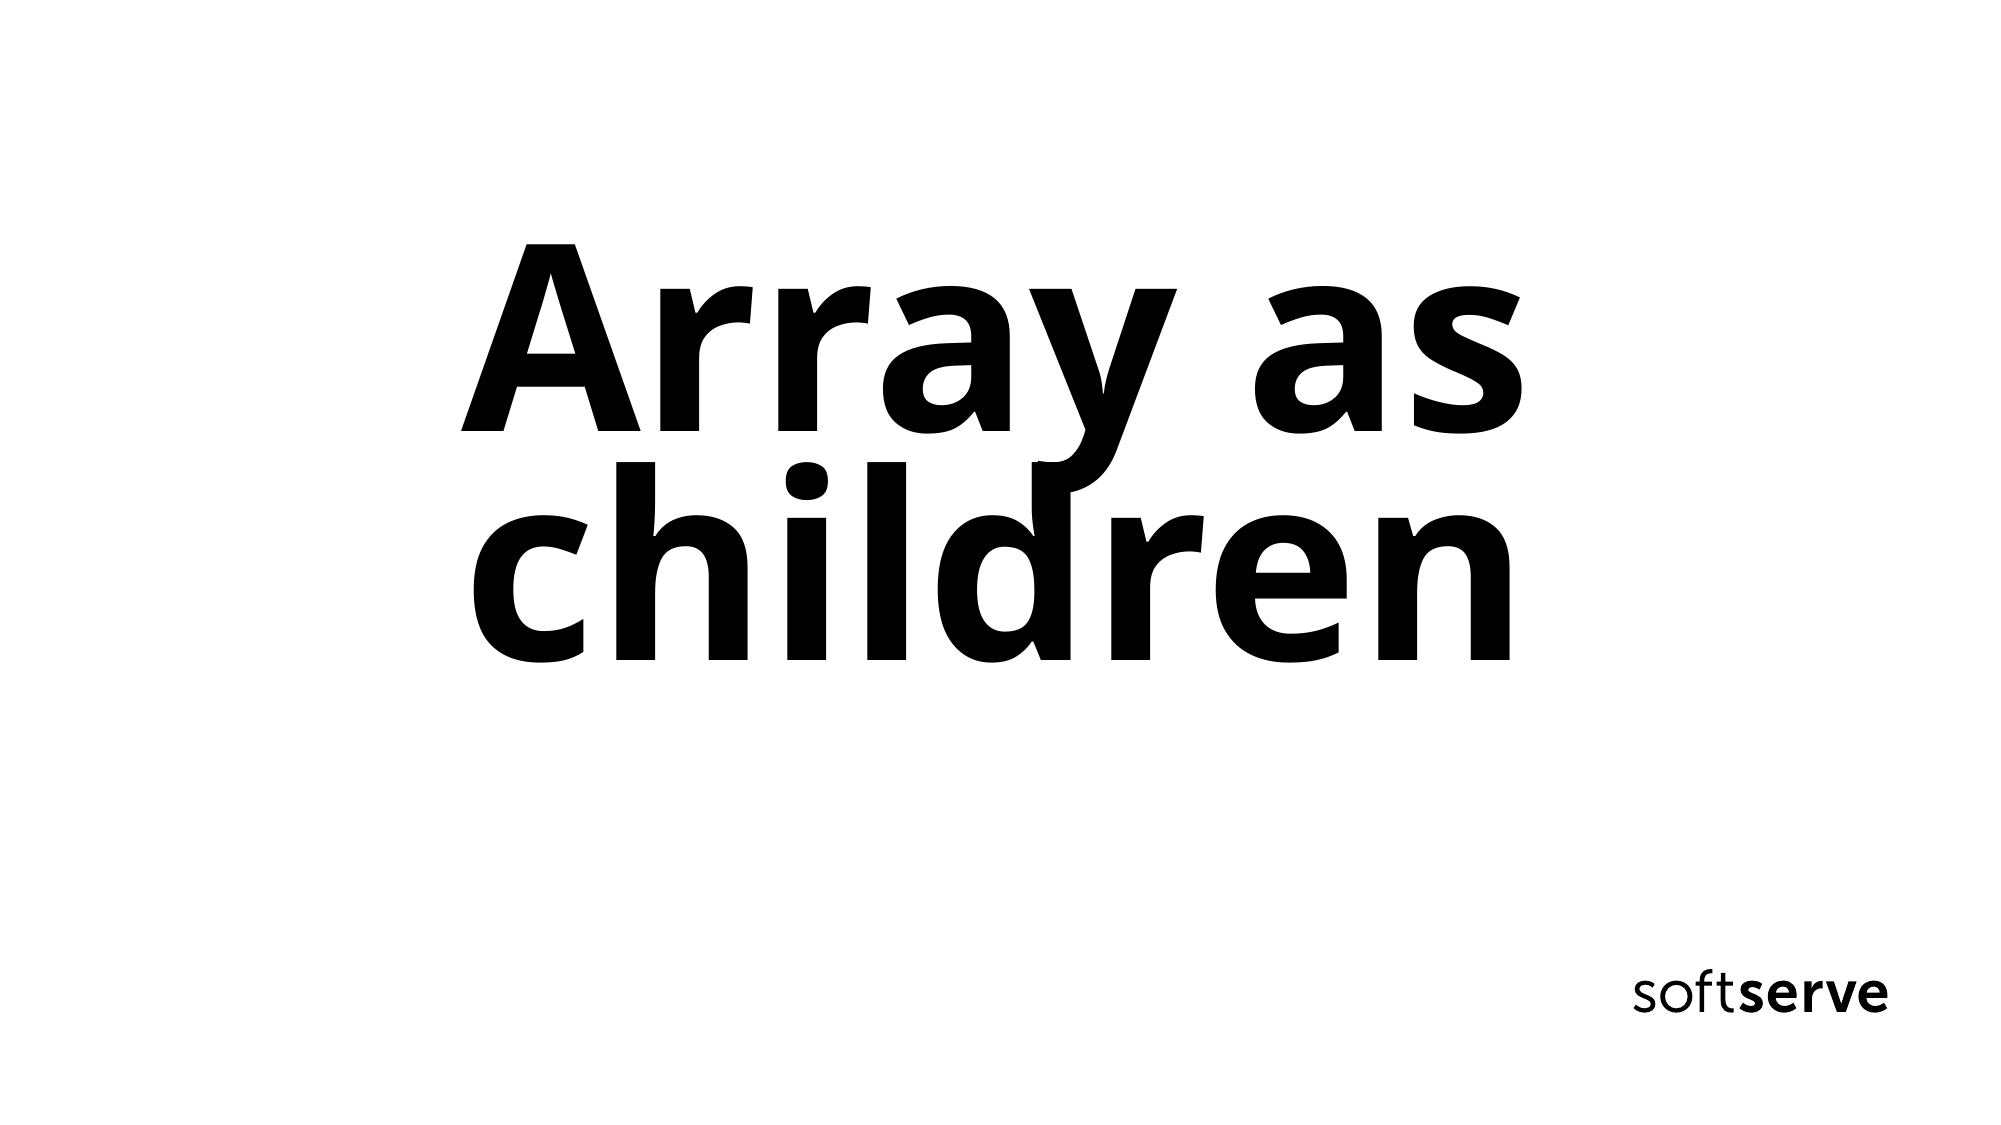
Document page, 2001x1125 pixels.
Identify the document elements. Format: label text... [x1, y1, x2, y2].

title Array as children [116, 257, 1892, 940]
